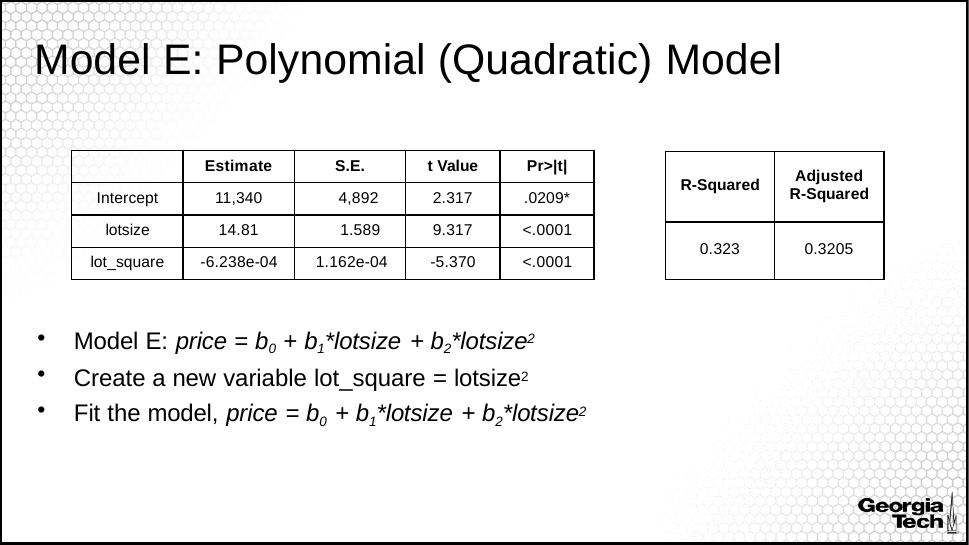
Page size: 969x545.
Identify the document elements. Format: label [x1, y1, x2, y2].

text_box [0, 0, 968, 545]
picture [0, 0, 302, 307]
text_box [658, 236, 968, 545]
